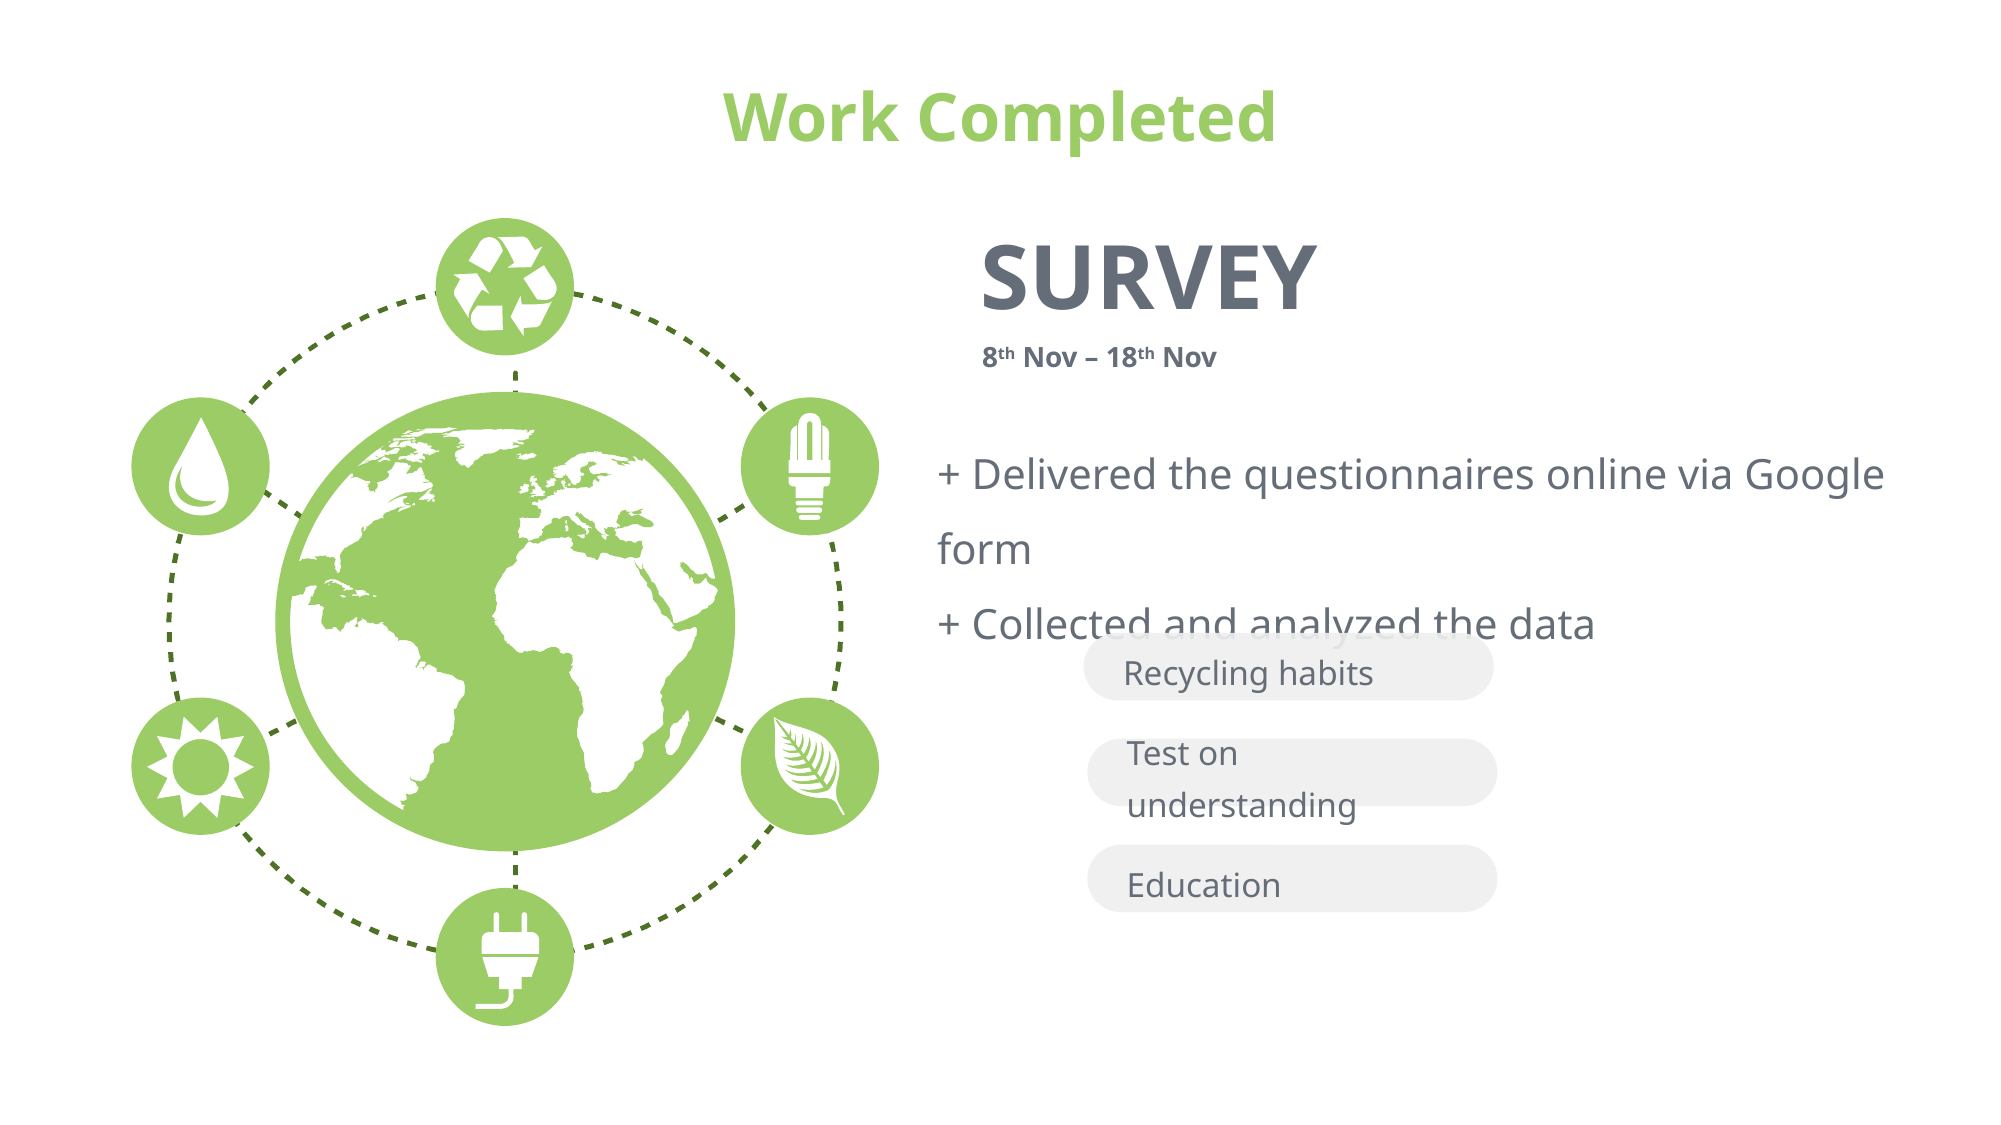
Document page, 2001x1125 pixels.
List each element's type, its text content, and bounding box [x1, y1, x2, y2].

text_box Test on understanding [1087, 738, 1498, 807]
text_box + Delivered the questionnaires online via Google form + Collected and analyzed the data [922, 415, 1920, 656]
text_box 8th Nov – 18th Nov [967, 332, 1385, 381]
text_box Recycling habits [1083, 632, 1494, 701]
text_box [131, 217, 880, 1027]
text_box SURVEY [965, 203, 1837, 335]
text_box Education [1087, 844, 1498, 913]
text_box Work Completed [381, 66, 1621, 162]
